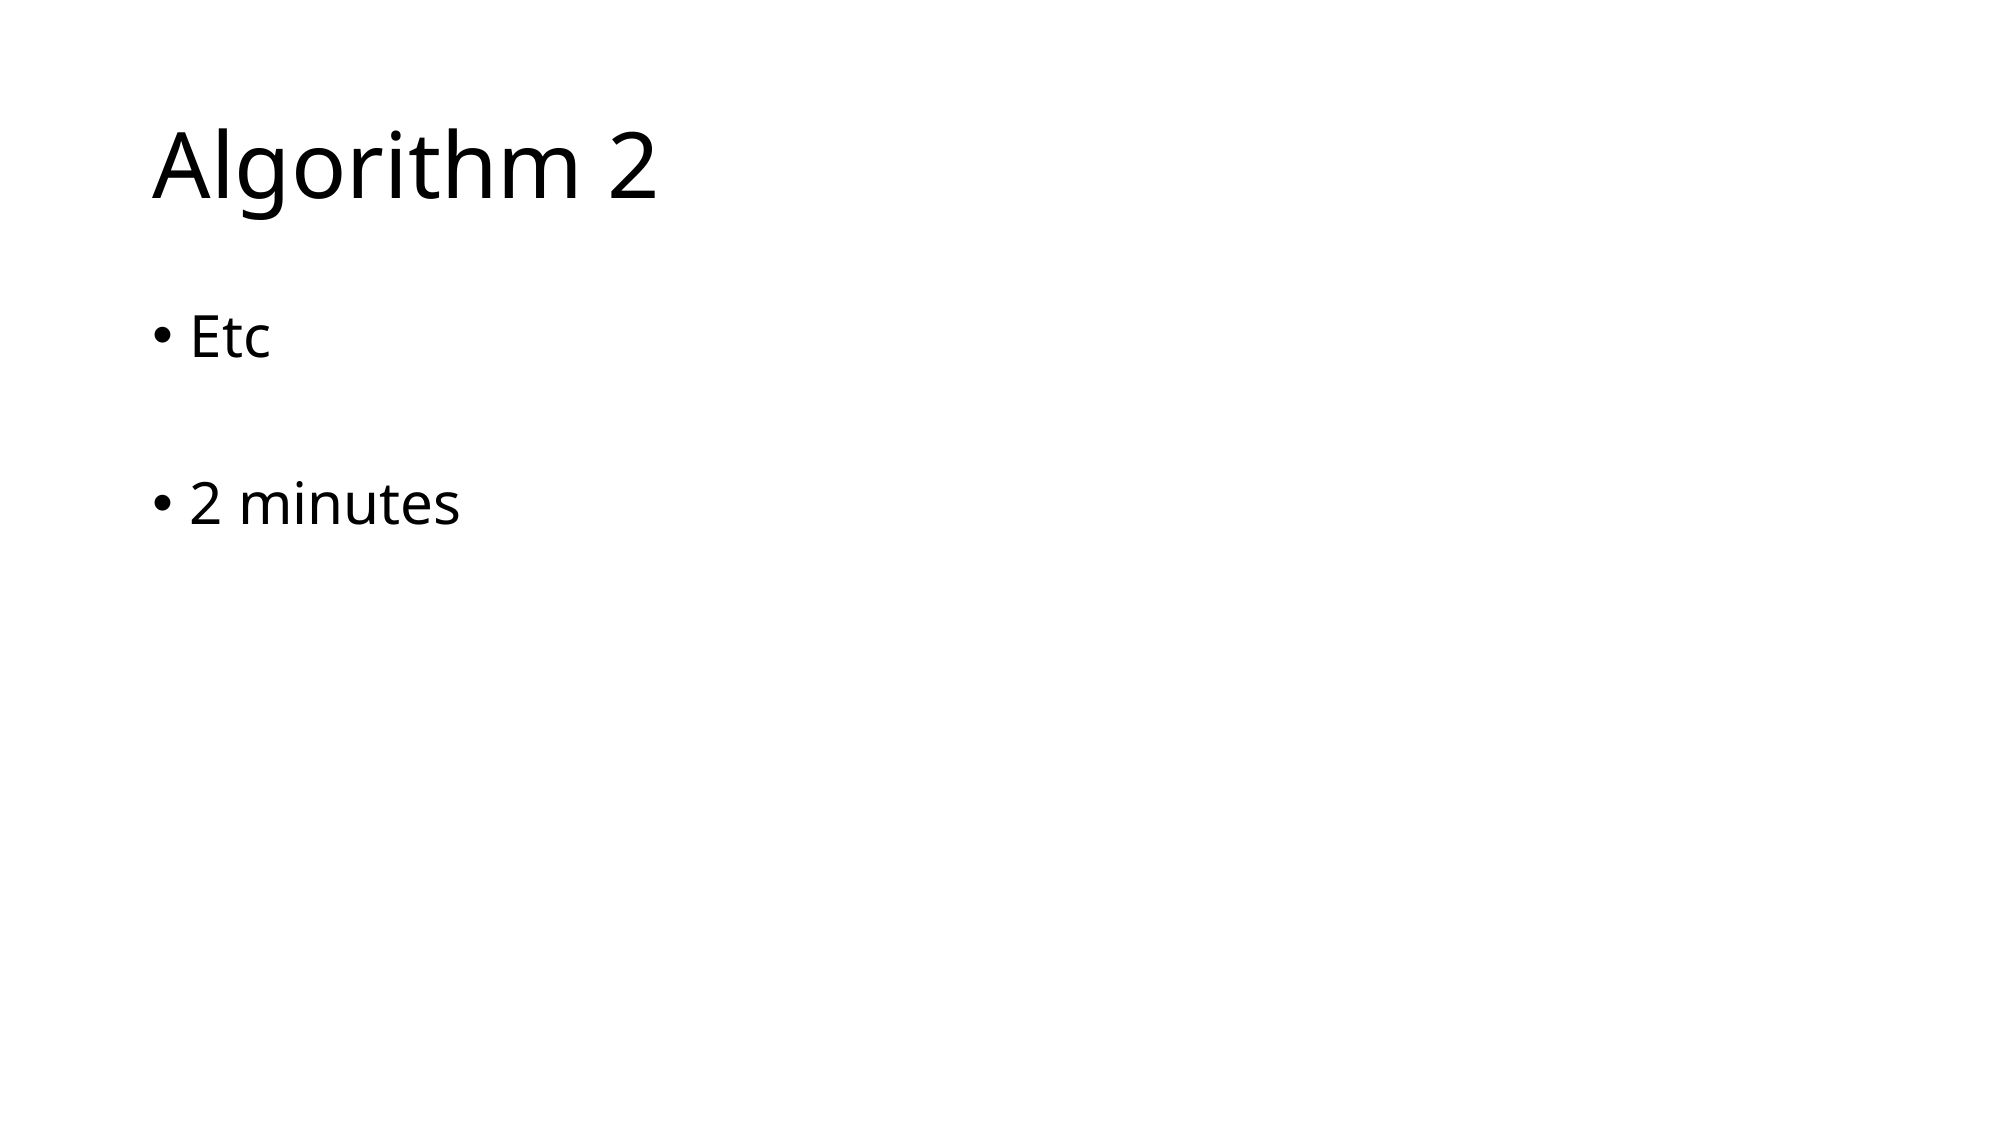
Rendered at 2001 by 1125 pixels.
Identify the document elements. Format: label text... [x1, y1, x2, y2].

title Algorithm 2 [137, 59, 1863, 278]
list Etc 2 minutes [137, 299, 1863, 1014]
